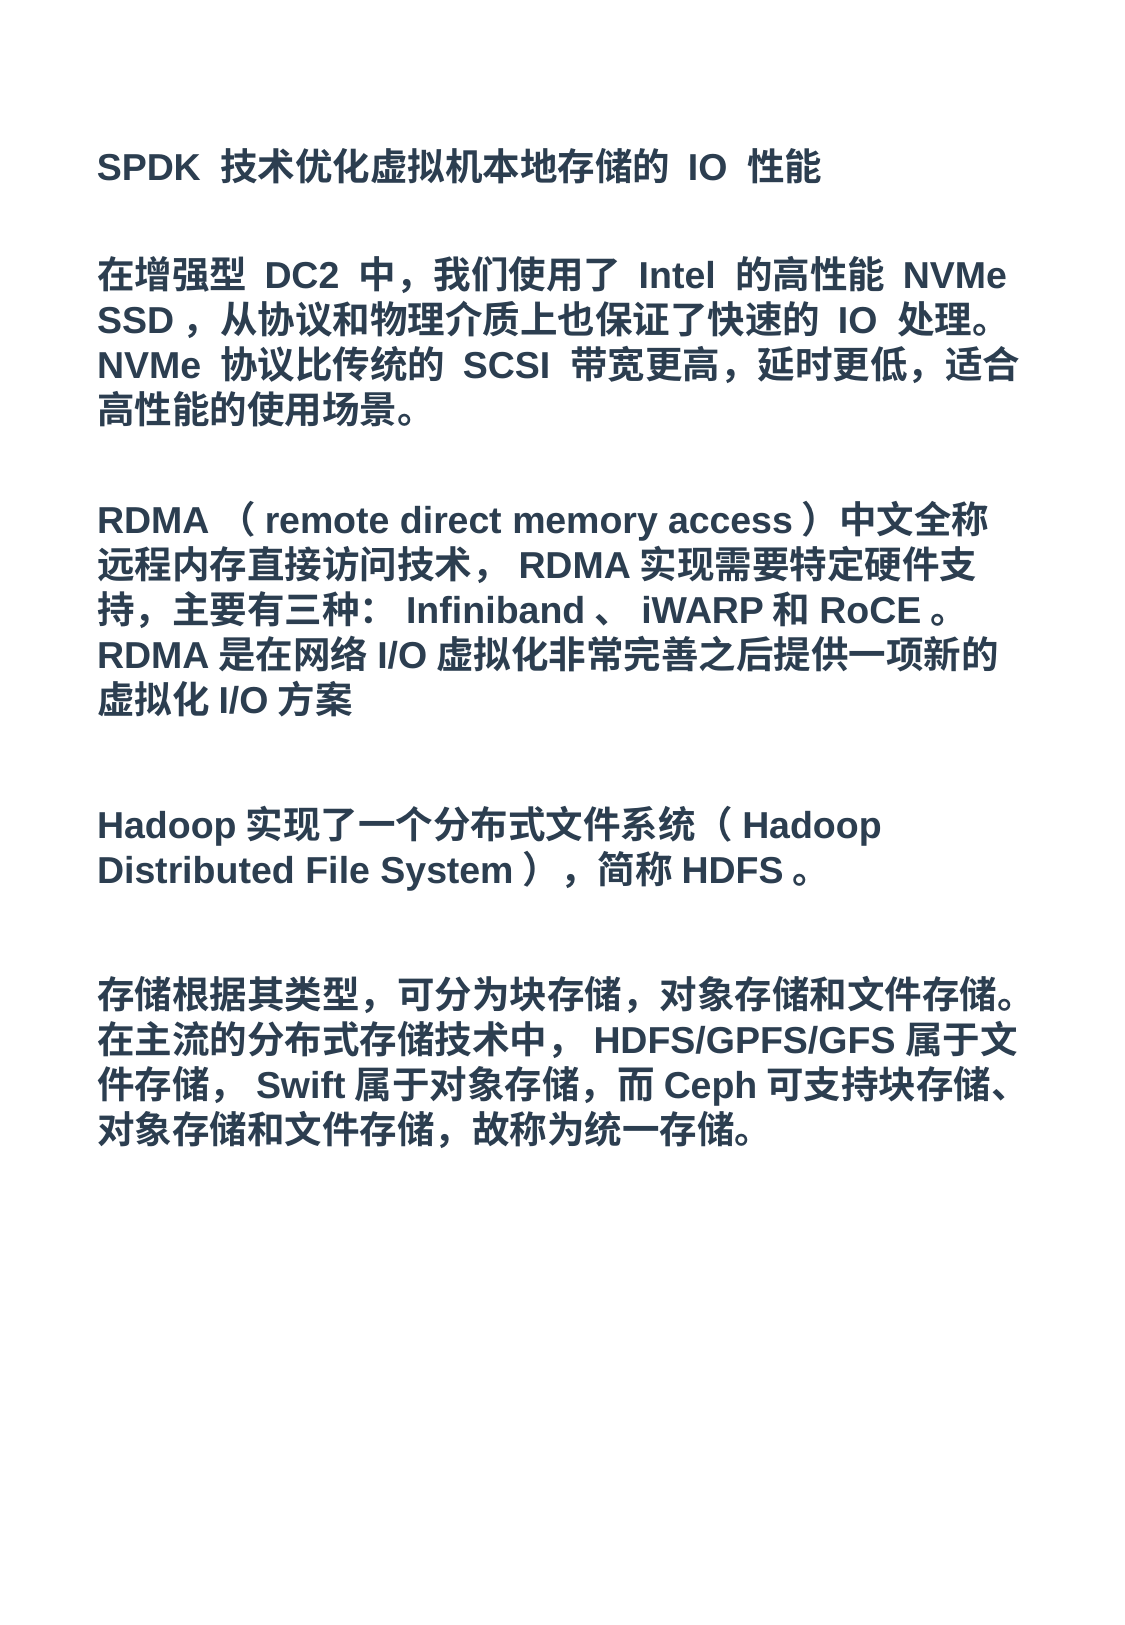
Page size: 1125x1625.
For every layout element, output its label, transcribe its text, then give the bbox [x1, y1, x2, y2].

text_box 存储根据其类型，可分为块存储，对象存储和文件存储。在主流的分布式存储技术中，HDFS/GPFS/GFS属于文件存储，Swift属于对象存储，而Ceph可支持块存储、对象存储和文件存储，故称为统一存储。 [82, 963, 1058, 1158]
text_box 在增强型 DC2 中，我们使用了 Intel 的高性能 NVMe SSD，从协议和物理介质上也保证了快速的 IO 处理。NVMe 协议比传统的 SCSI 带宽更高，延时更低，适合高性能的使用场景。 [82, 243, 1043, 439]
text_box RDMA（remote direct memory access）中文全称远程内存直接访问技术，RDMA实现需要特定硬件支持，主要有三种：Infiniband、iWARP和RoCE。RDMA是在网络I/O虚拟化非常完善之后提供一项新的虚拟化I/O方案 [82, 488, 1014, 729]
text_box SPDK 技术优化虚拟机本地存储的 IO 性能 [82, 135, 842, 196]
text_box Hadoop实现了一个分布式文件系统（Hadoop Distributed File System），简称HDFS。 [82, 794, 1002, 899]
